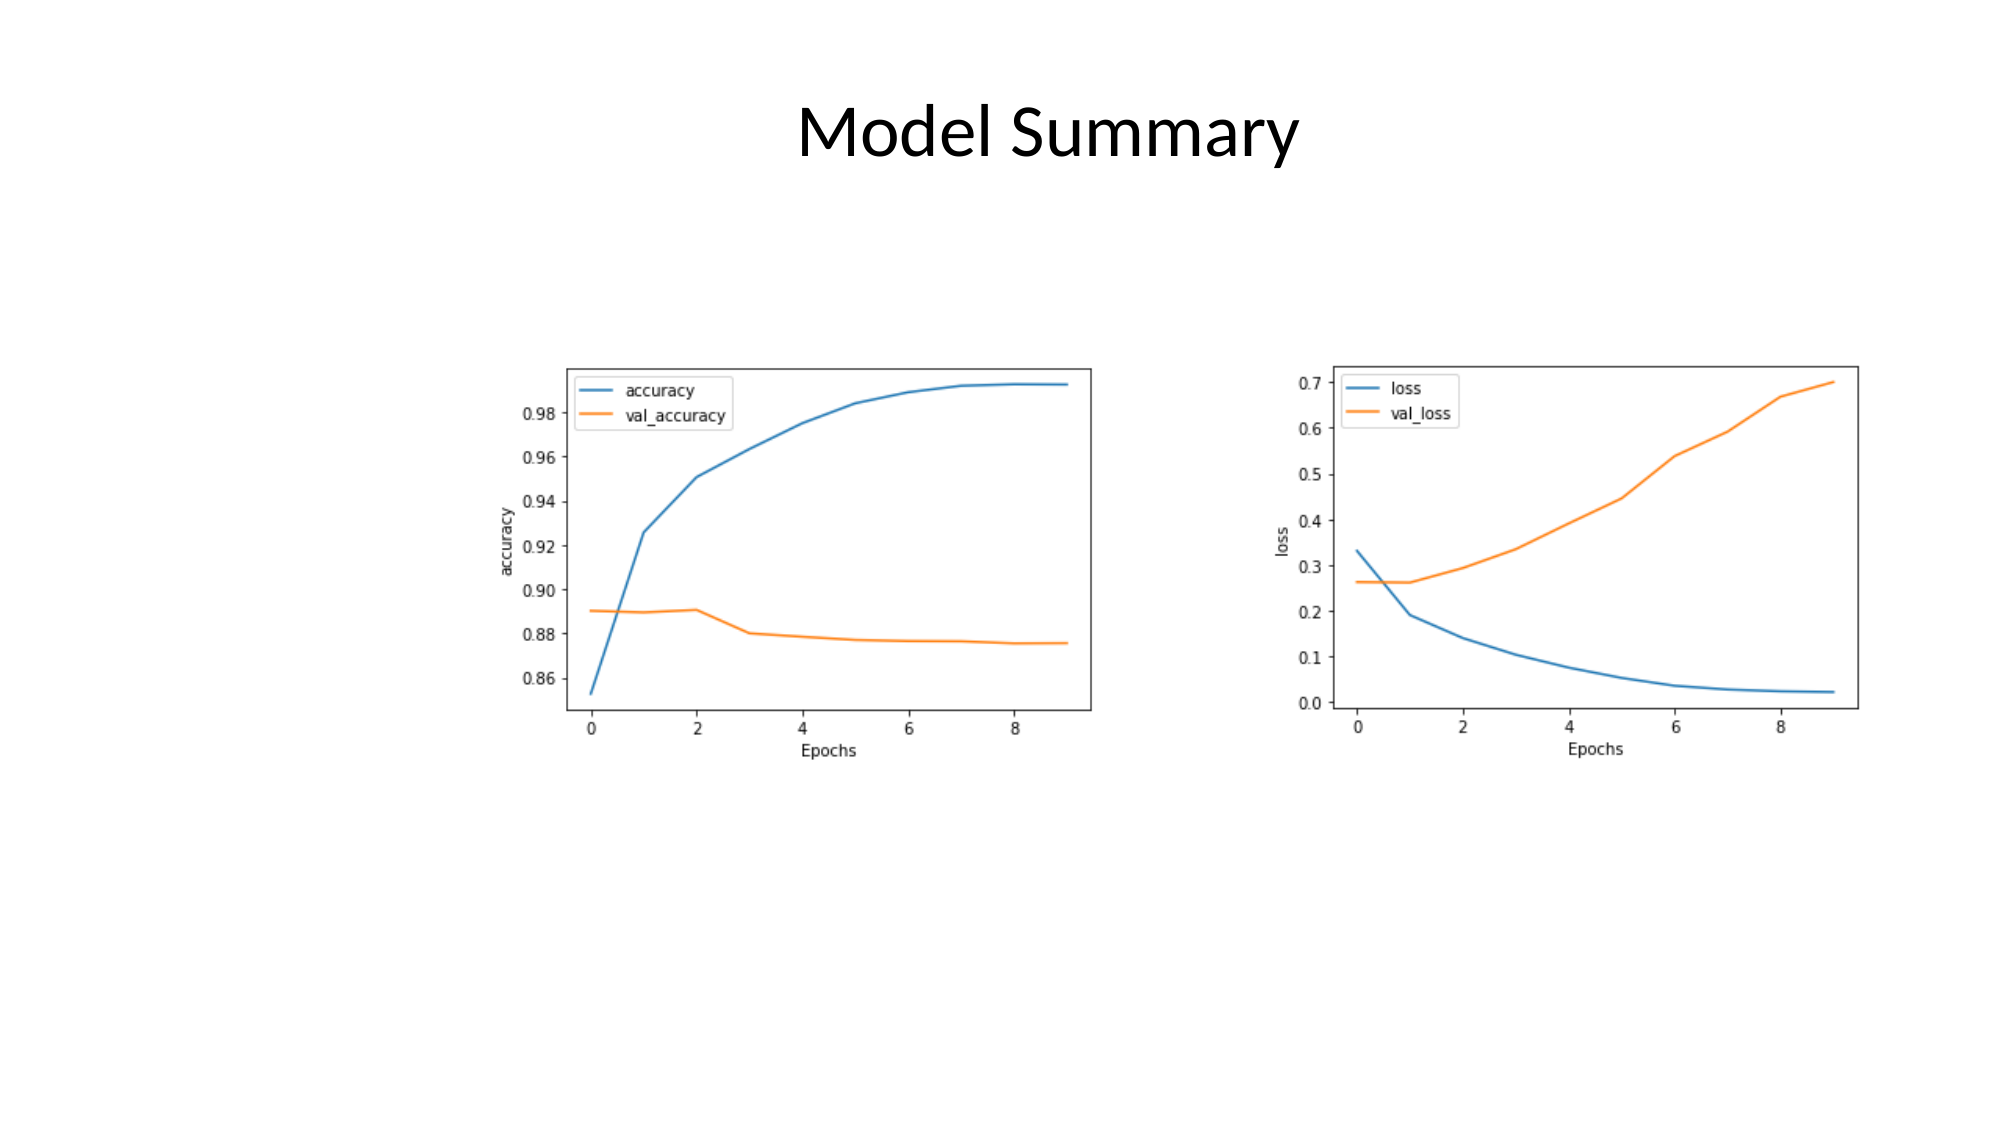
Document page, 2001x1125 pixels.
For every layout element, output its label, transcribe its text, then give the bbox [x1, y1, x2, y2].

picture [479, 356, 1139, 774]
text_box Model Summary [781, 73, 1564, 179]
picture [1266, 360, 1889, 774]
